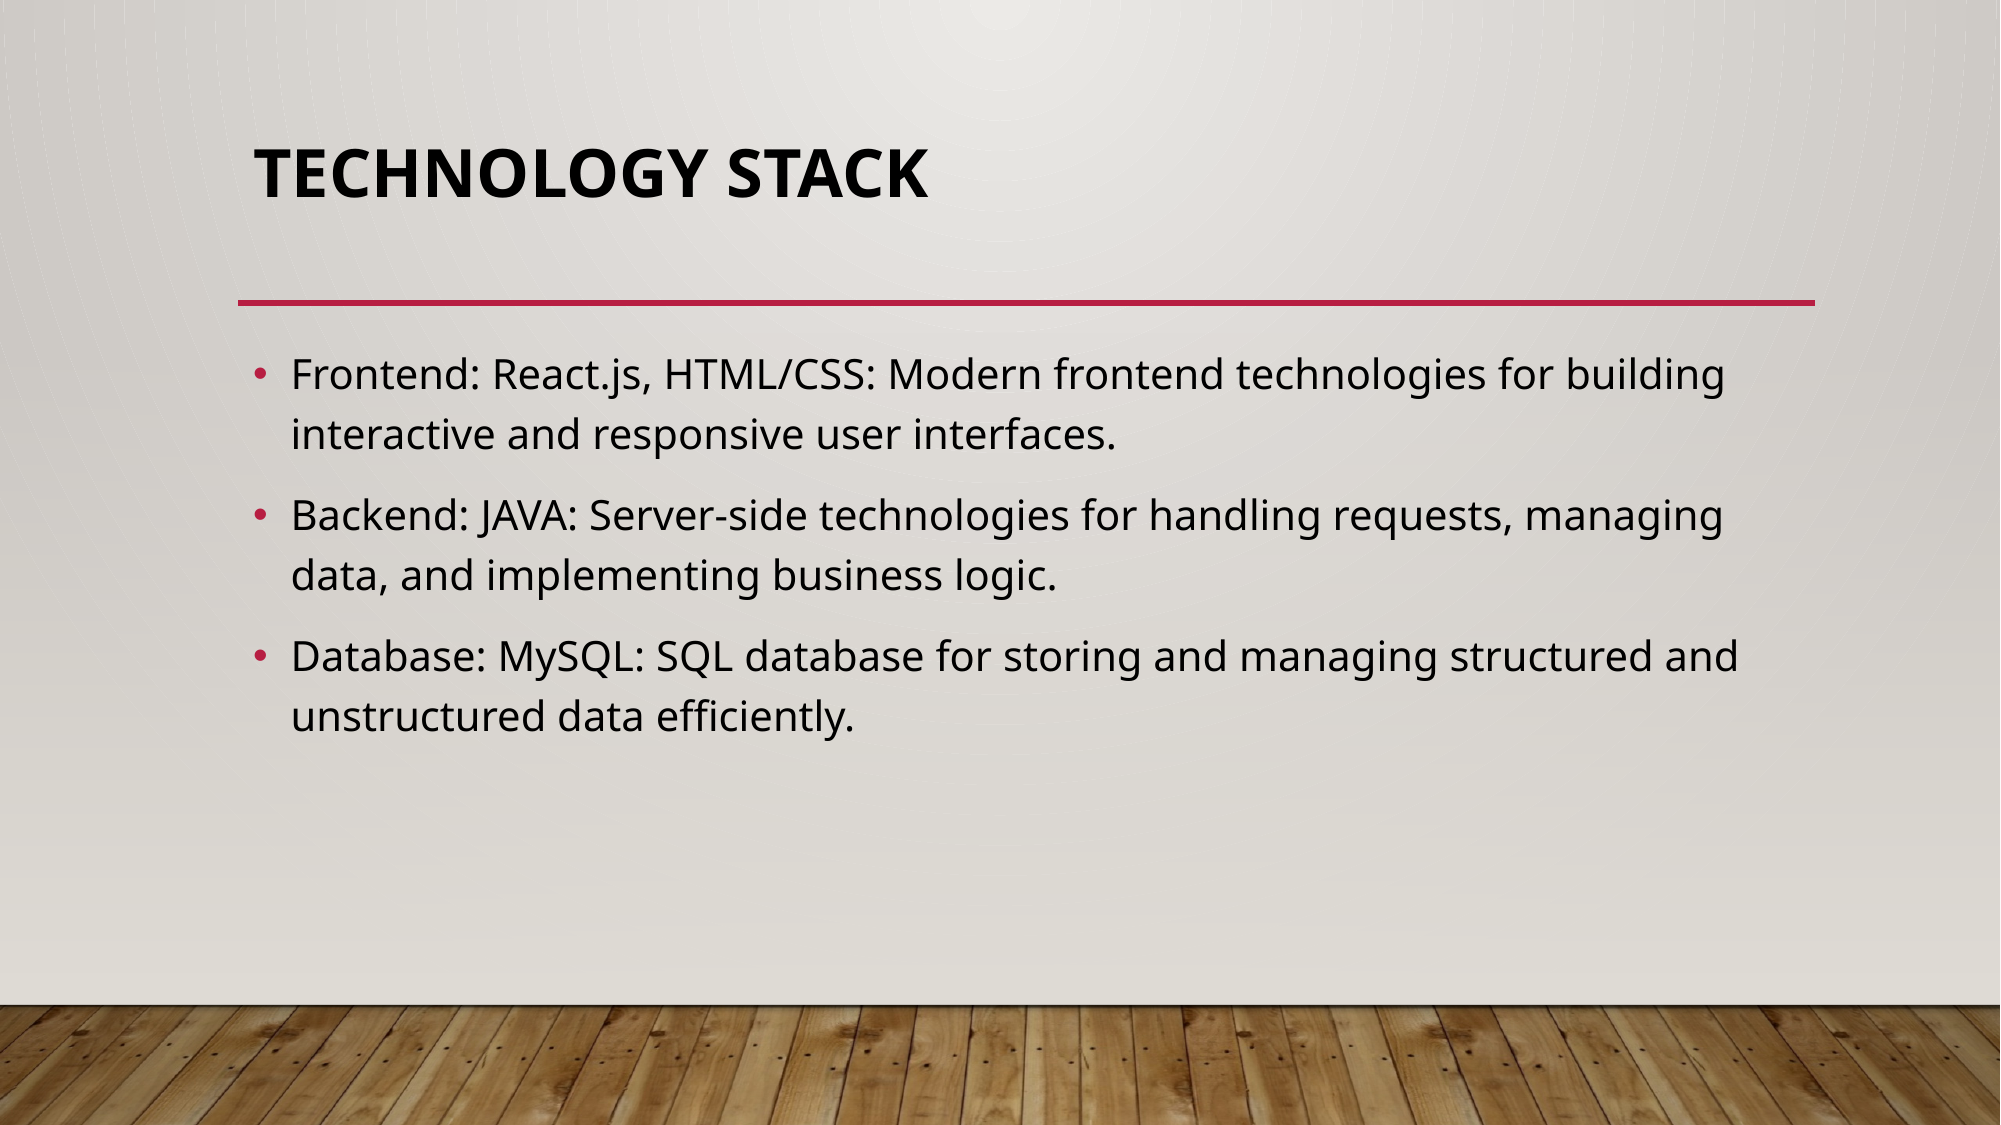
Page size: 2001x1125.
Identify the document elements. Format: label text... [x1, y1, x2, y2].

list Frontend: React.js, HTML/CSS: Modern frontend technologies for building interactive and responsive user interfaces. Backend: JAVA: Server-side technologies for handling requests, managing data, and implementing business logic. Database: MySQL: SQL database for storing and managing structured and unstructured data efficiently. [238, 330, 1814, 897]
title Technology Stack [238, 131, 1814, 305]
picture [0, 1005, 2000, 1125]
